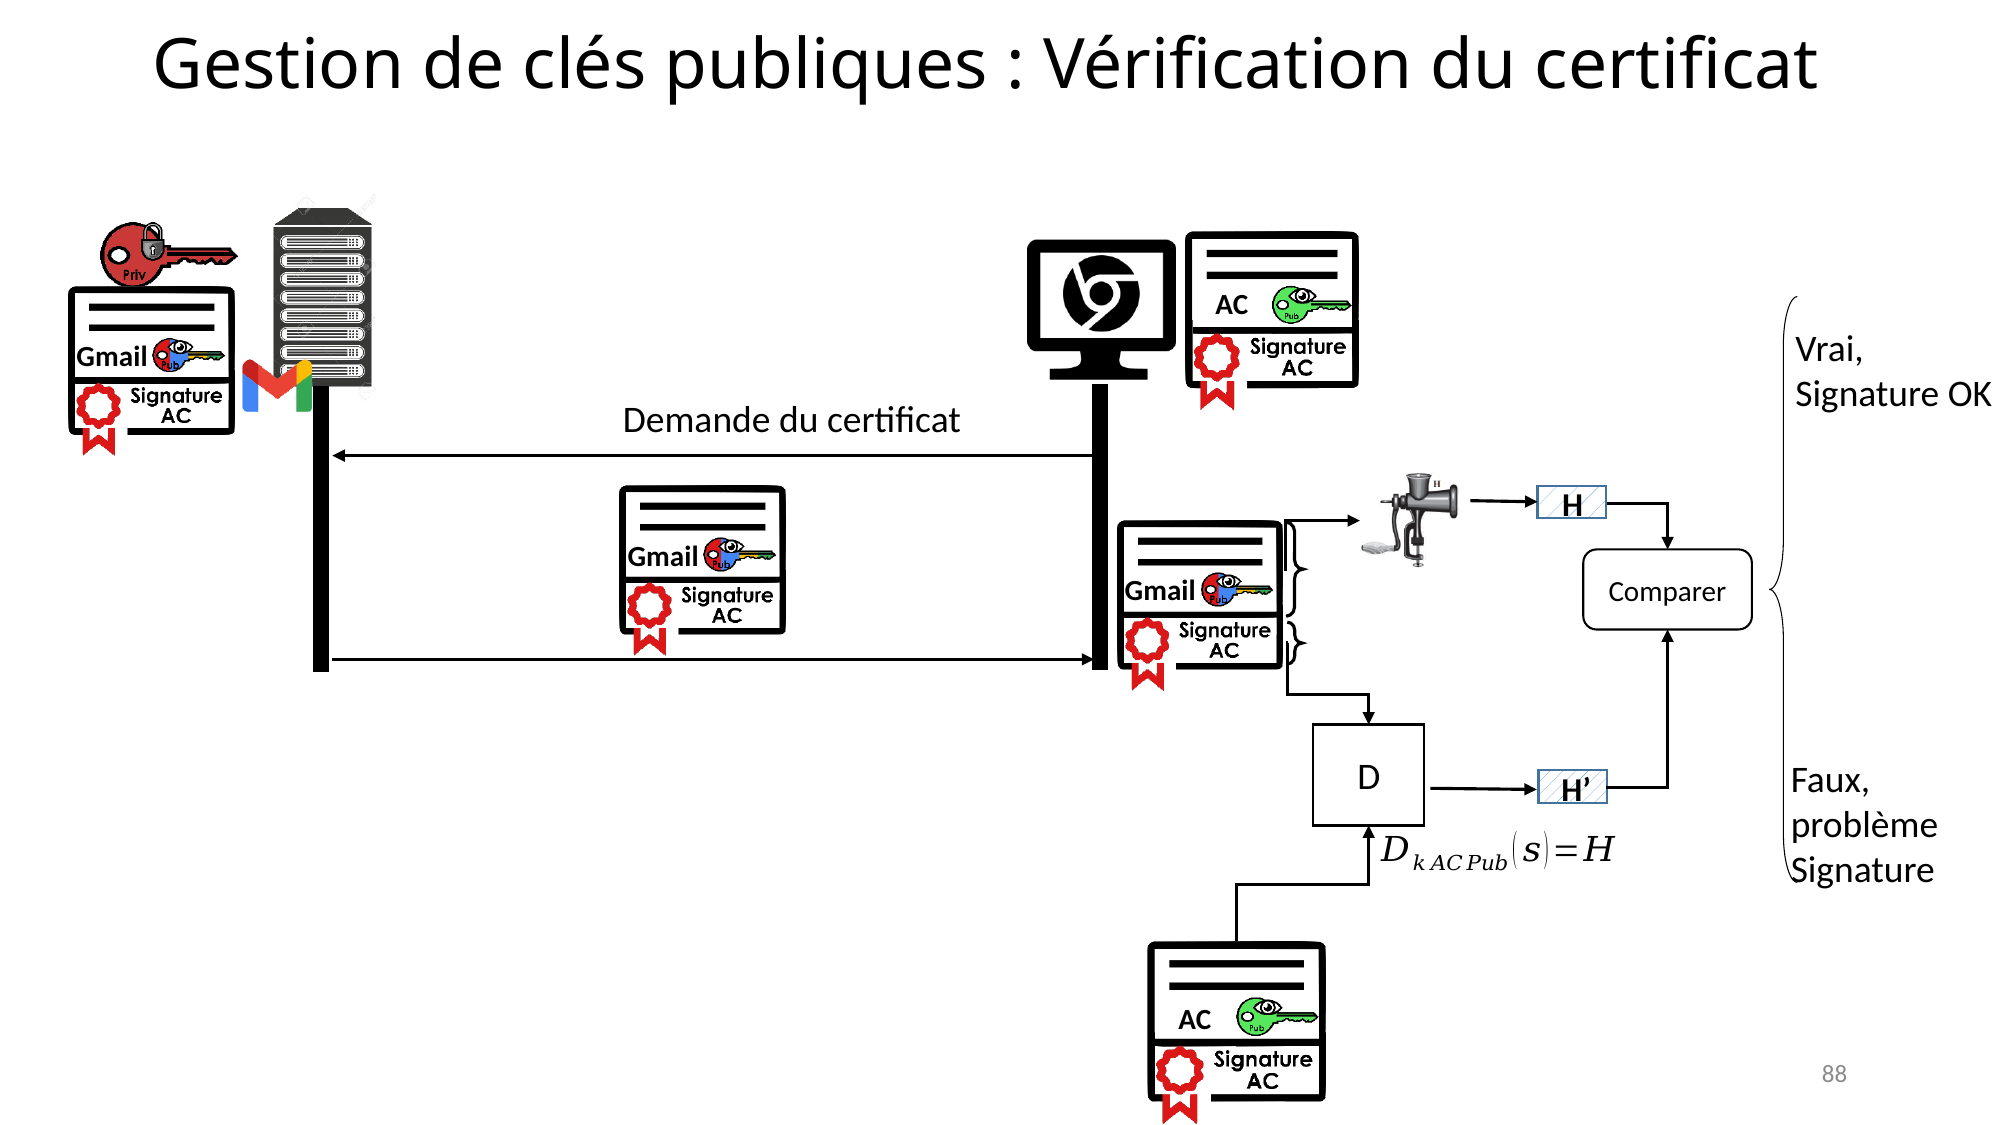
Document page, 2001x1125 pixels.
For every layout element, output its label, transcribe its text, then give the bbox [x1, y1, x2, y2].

picture [1359, 471, 1465, 570]
text_box Vrai, Signature OK [1780, 316, 2000, 422]
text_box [612, 485, 786, 689]
text_box Demande du certificat [608, 387, 977, 447]
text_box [1303, 520, 1360, 570]
picture [100, 222, 238, 288]
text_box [1244, 817, 1361, 950]
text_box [1185, 231, 1359, 410]
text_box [1302, 643, 1369, 725]
text_box [1285, 522, 1306, 618]
text_box [1286, 620, 1308, 666]
text_box [1769, 422, 1798, 747]
text_box [313, 412, 329, 672]
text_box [1537, 475, 1607, 532]
text_box [1785, 296, 1798, 316]
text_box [1538, 760, 1608, 816]
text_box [61, 286, 235, 490]
text_box D [1312, 723, 1425, 827]
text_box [1598, 503, 1668, 550]
title Gestion de clés publiques : Vérification du certificat [137, 0, 1907, 133]
text_box Faux, problème Signature [1776, 747, 1962, 897]
picture [1027, 239, 1176, 380]
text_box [1606, 629, 1668, 789]
slide_number 88 [1412, 1042, 1863, 1103]
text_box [1147, 941, 1326, 1125]
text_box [1109, 520, 1283, 724]
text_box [242, 188, 378, 412]
text_box [1092, 384, 1108, 670]
text_box Comparer [1582, 548, 1753, 631]
